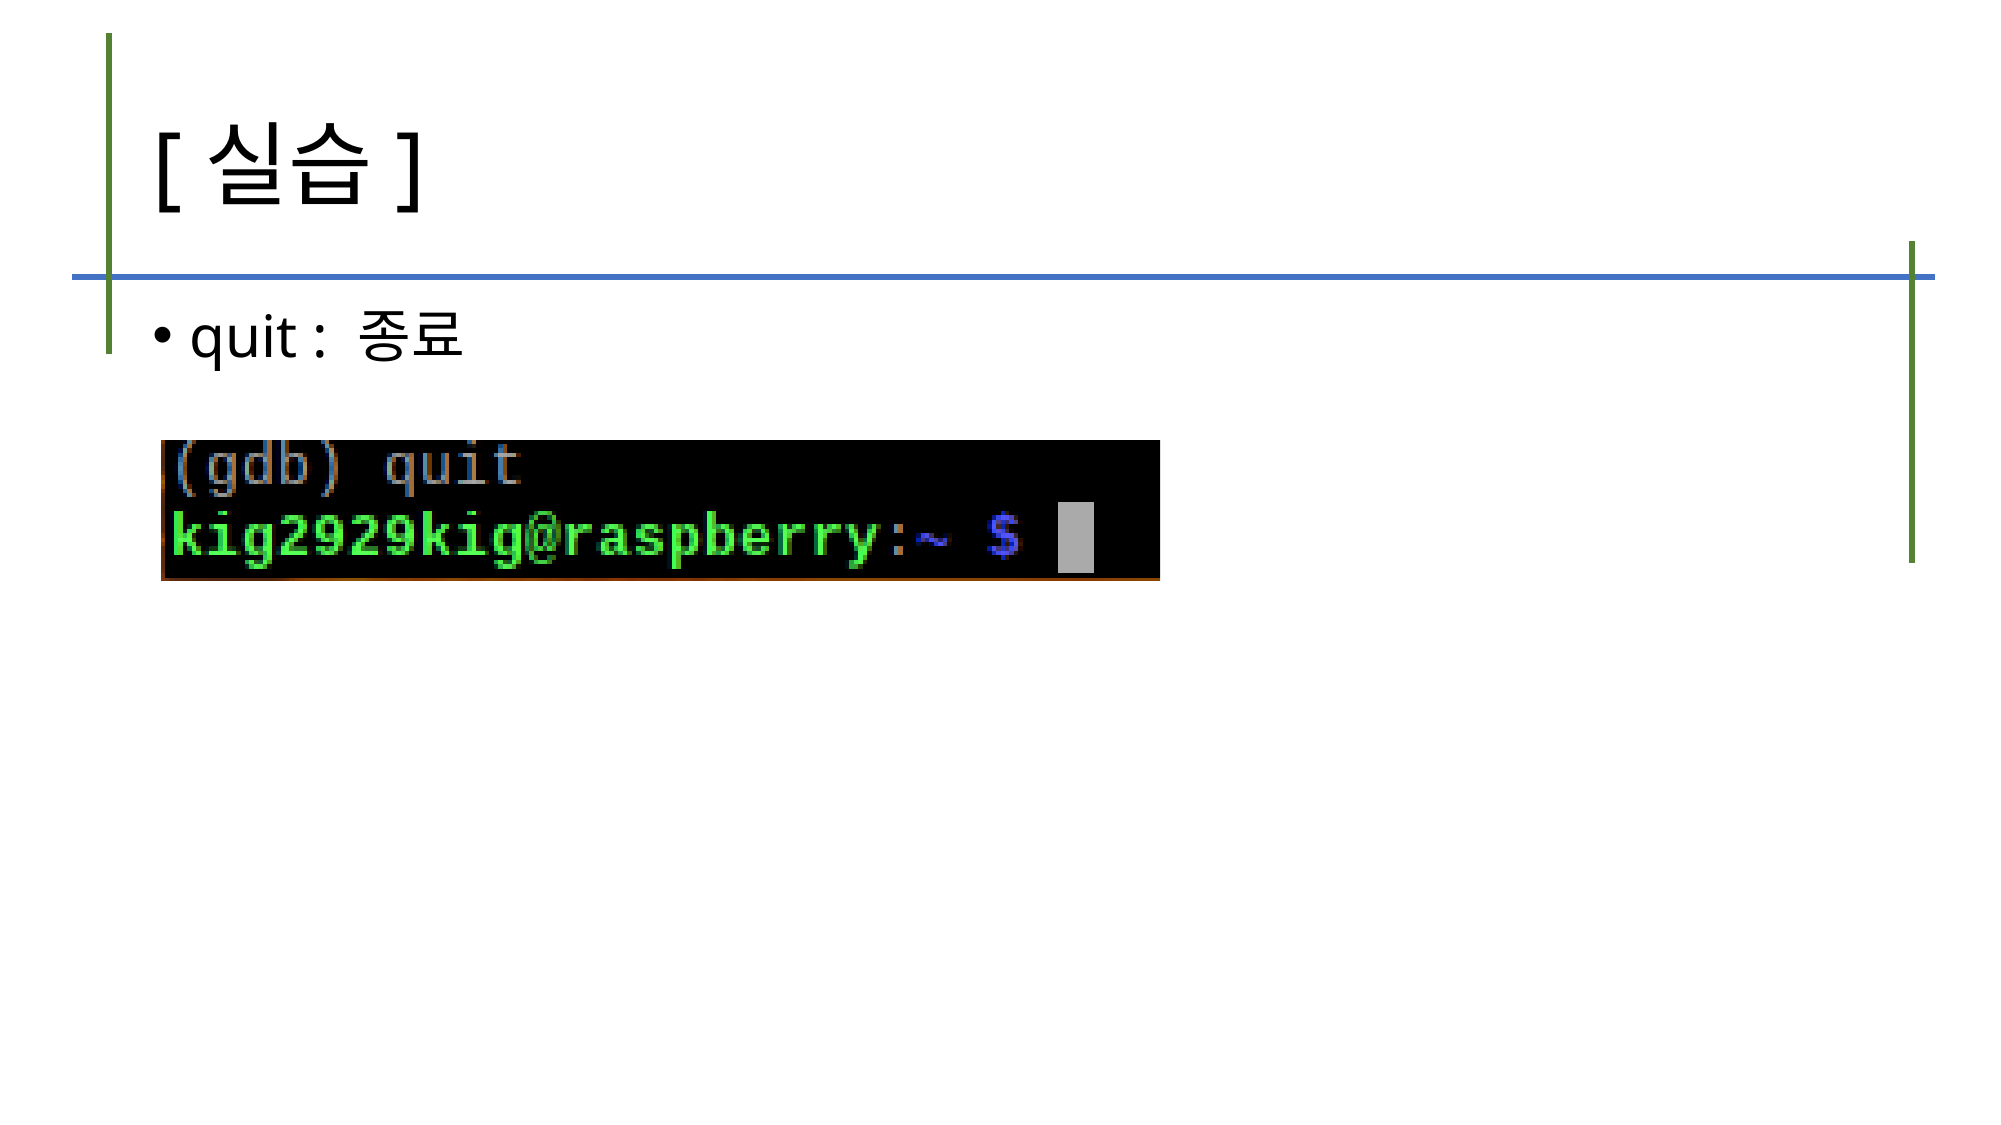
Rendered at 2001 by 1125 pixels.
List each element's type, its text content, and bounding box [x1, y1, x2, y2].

title [실습] [137, 59, 1863, 274]
list quit : 종료 [137, 299, 1863, 1014]
picture [161, 439, 1161, 581]
